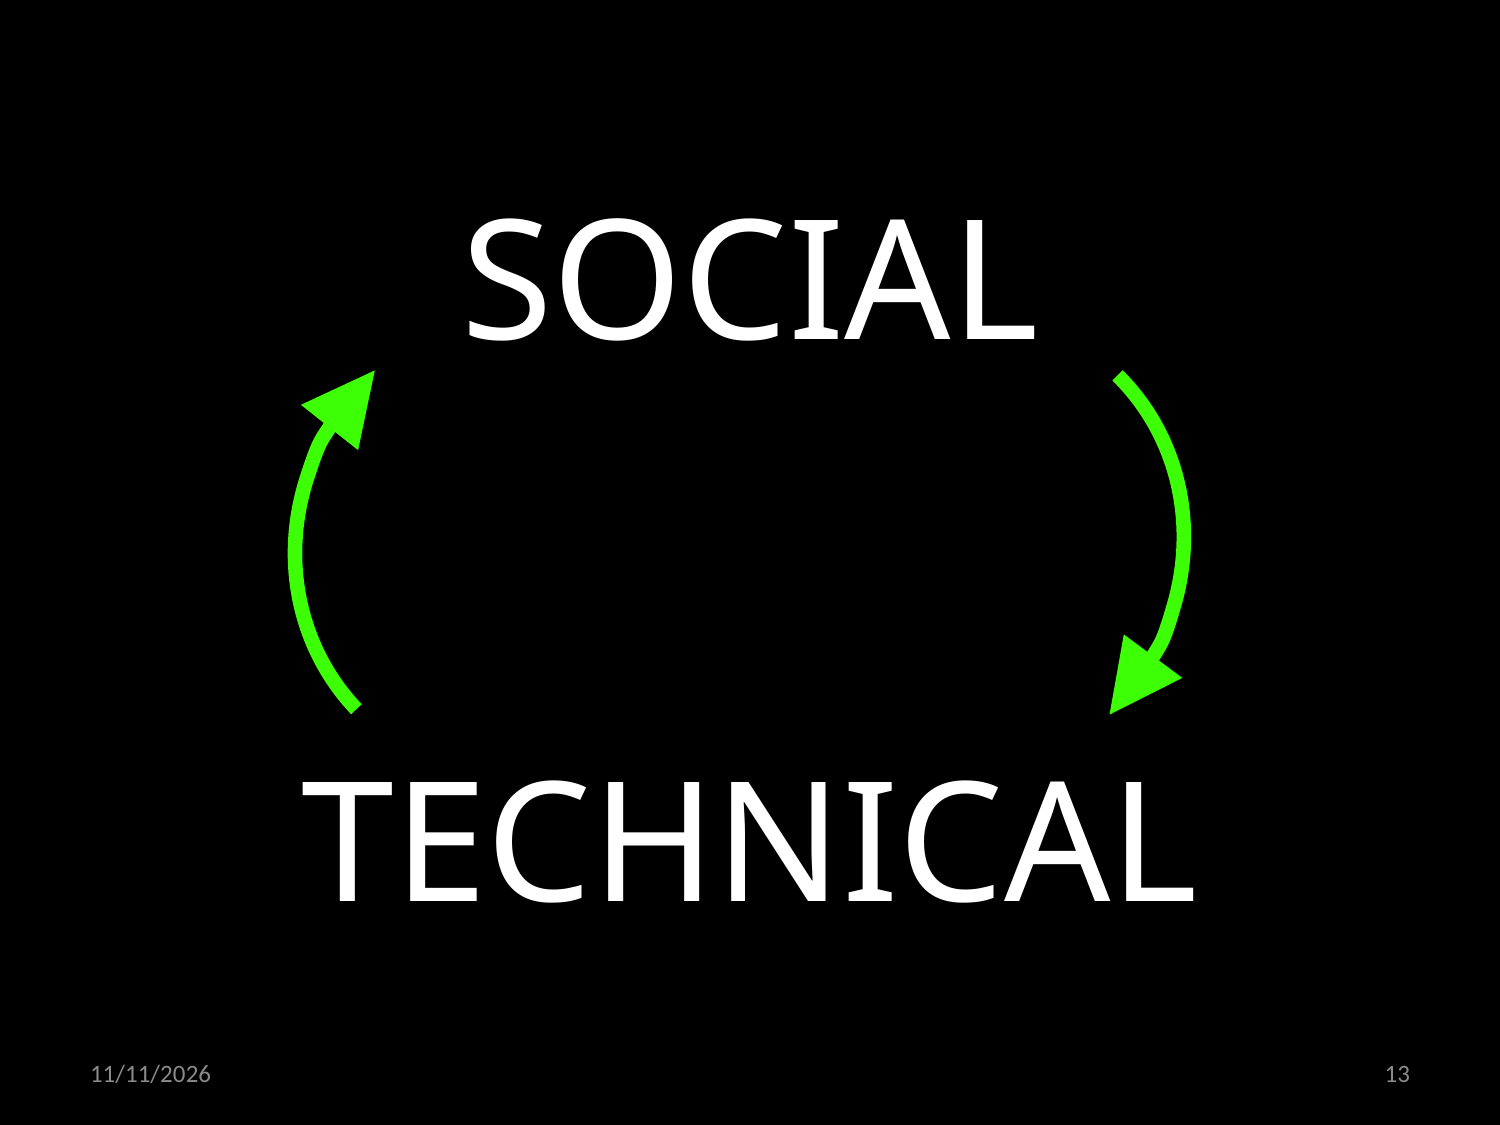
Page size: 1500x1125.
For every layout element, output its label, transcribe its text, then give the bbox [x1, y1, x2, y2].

slide_number 13 [1074, 1042, 1425, 1103]
text_box [292, 370, 536, 711]
text_box TECHNICAL [0, 727, 1500, 829]
text_box SOCIAL [0, 165, 1500, 268]
text_box [943, 373, 1186, 715]
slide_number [75, 1042, 425, 1103]
